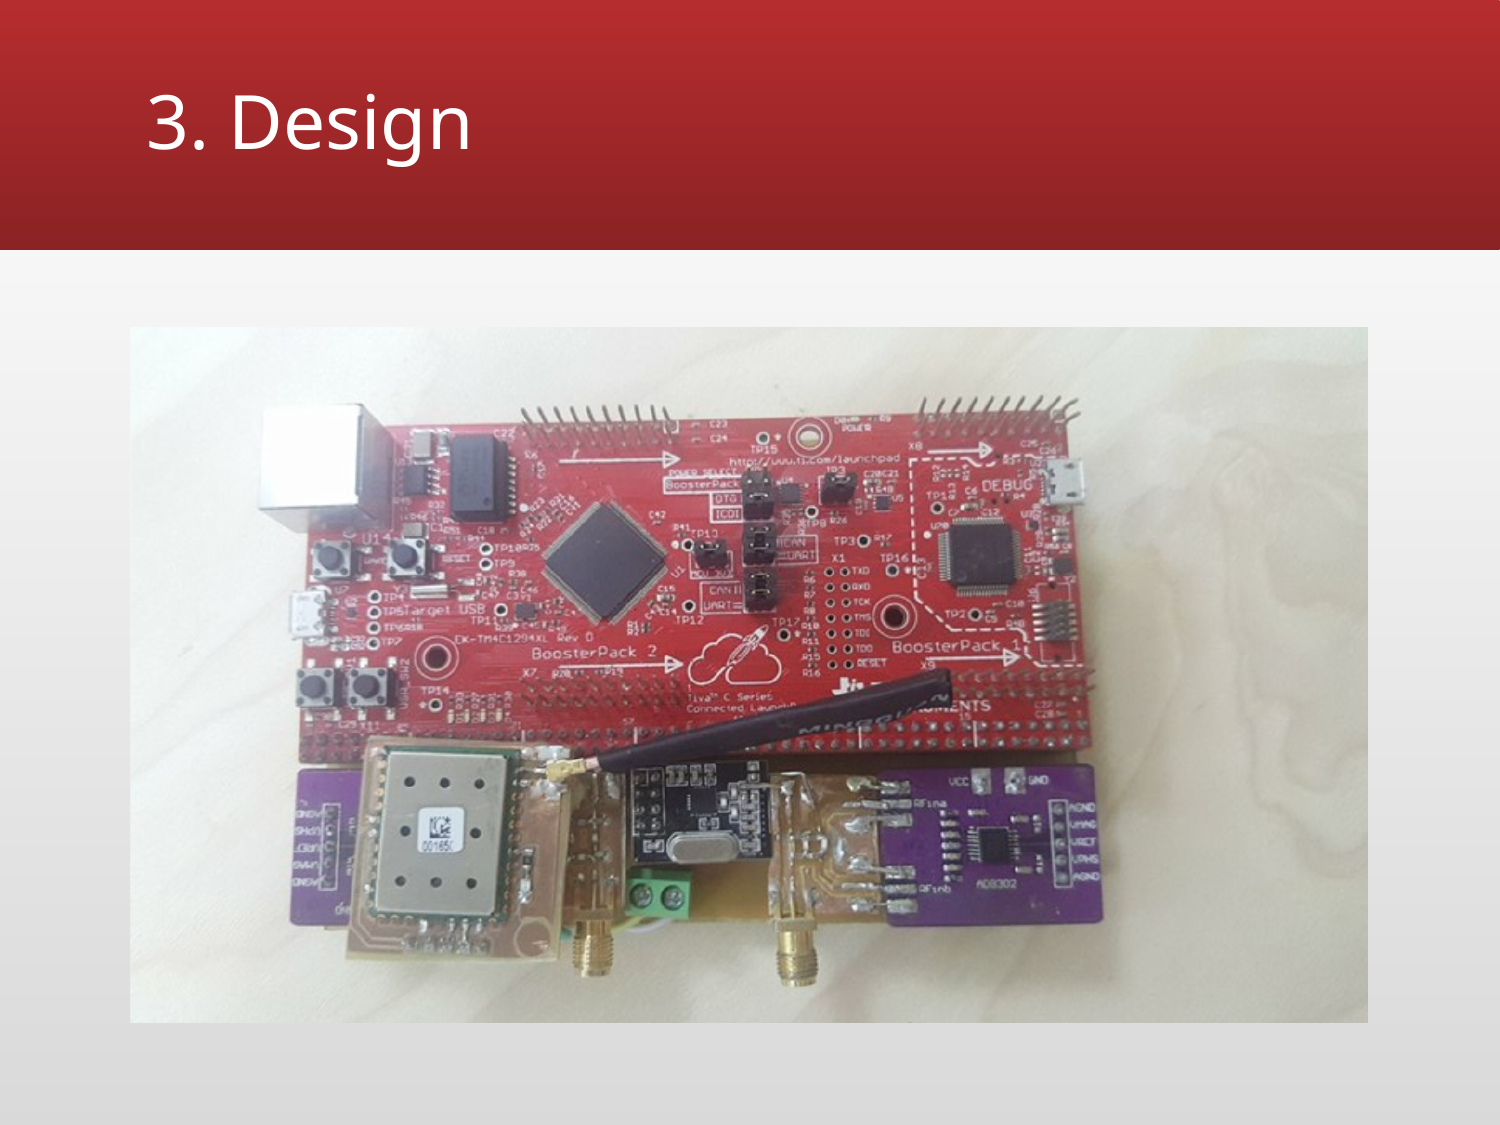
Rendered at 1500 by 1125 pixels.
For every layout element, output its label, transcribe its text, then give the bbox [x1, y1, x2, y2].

picture [132, 55, 1368, 1125]
title 3. Design [131, 16, 1369, 234]
